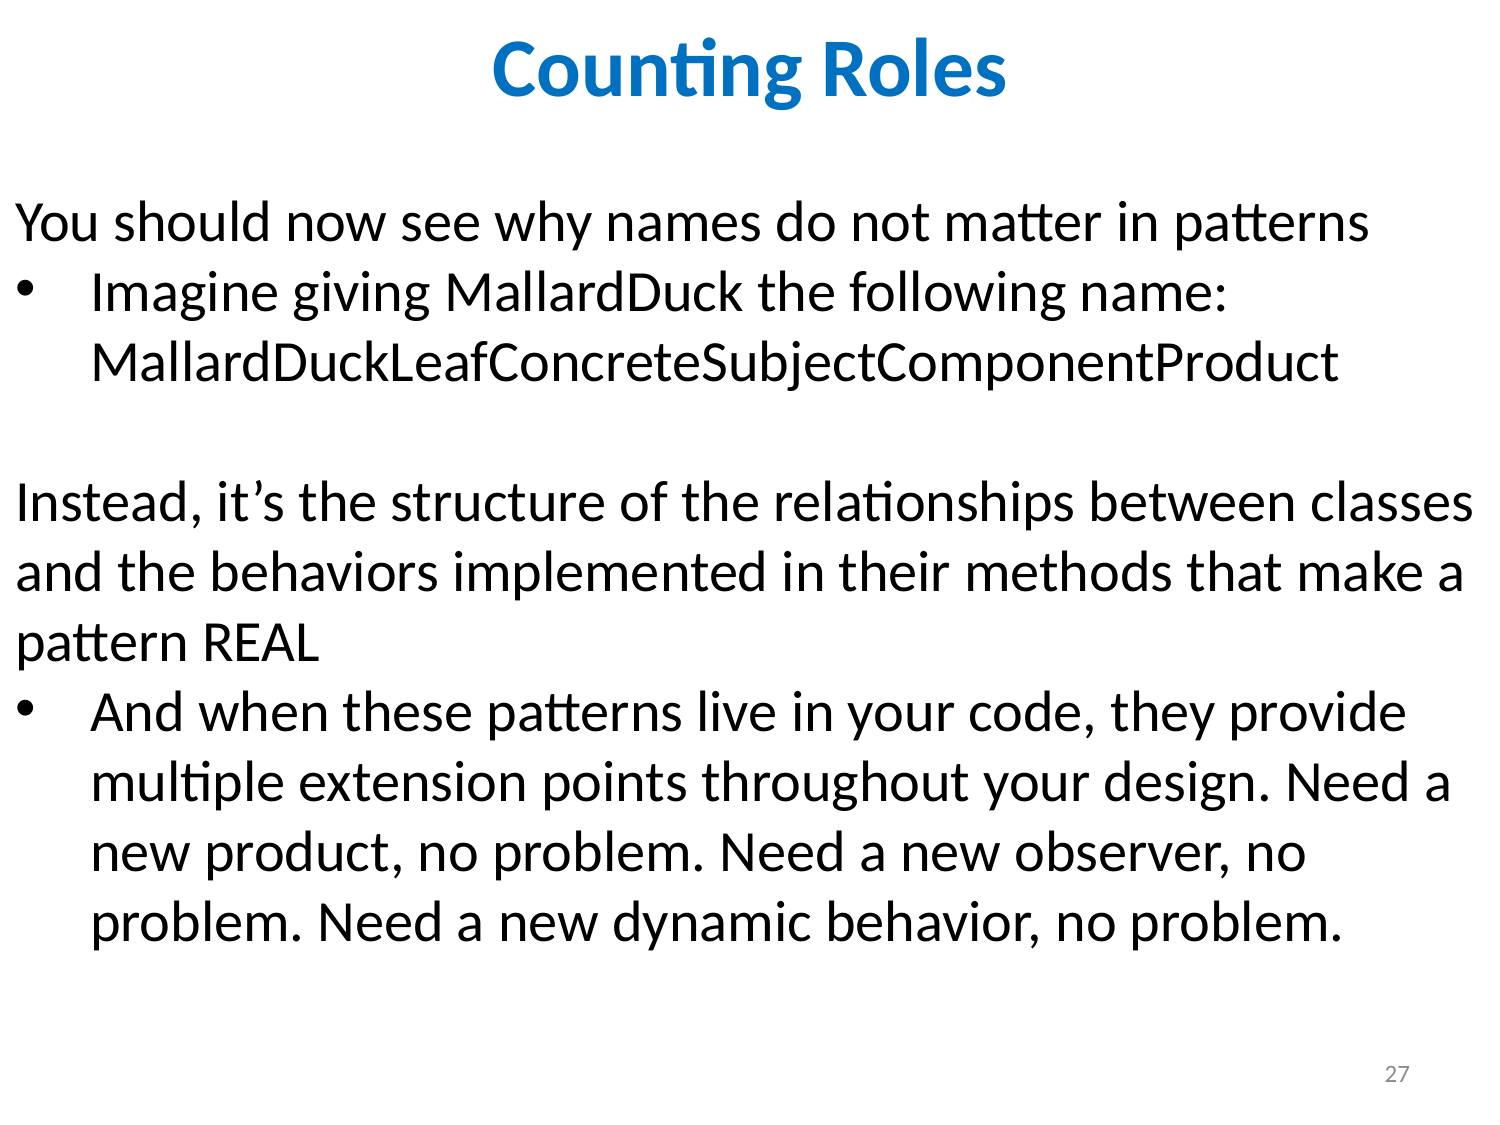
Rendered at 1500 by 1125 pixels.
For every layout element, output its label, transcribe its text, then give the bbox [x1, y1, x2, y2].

slide_number 27 [1074, 1042, 1425, 1103]
text_box Counting Roles You should now see why names do not matter in patterns Imagine giving MallardDuck the following name: MallardDuckLeafConcreteSubjectComponentProduct Instead, it’s the structure of the relationships between classes and the behaviors implemented in their methods that make a pattern REAL And when these patterns live in your code, they provide multiple extension points throughout your design. Need a new product, no problem. Need a new observer, no problem. Need a new dynamic behavior, no problem. [0, 5, 1500, 960]
